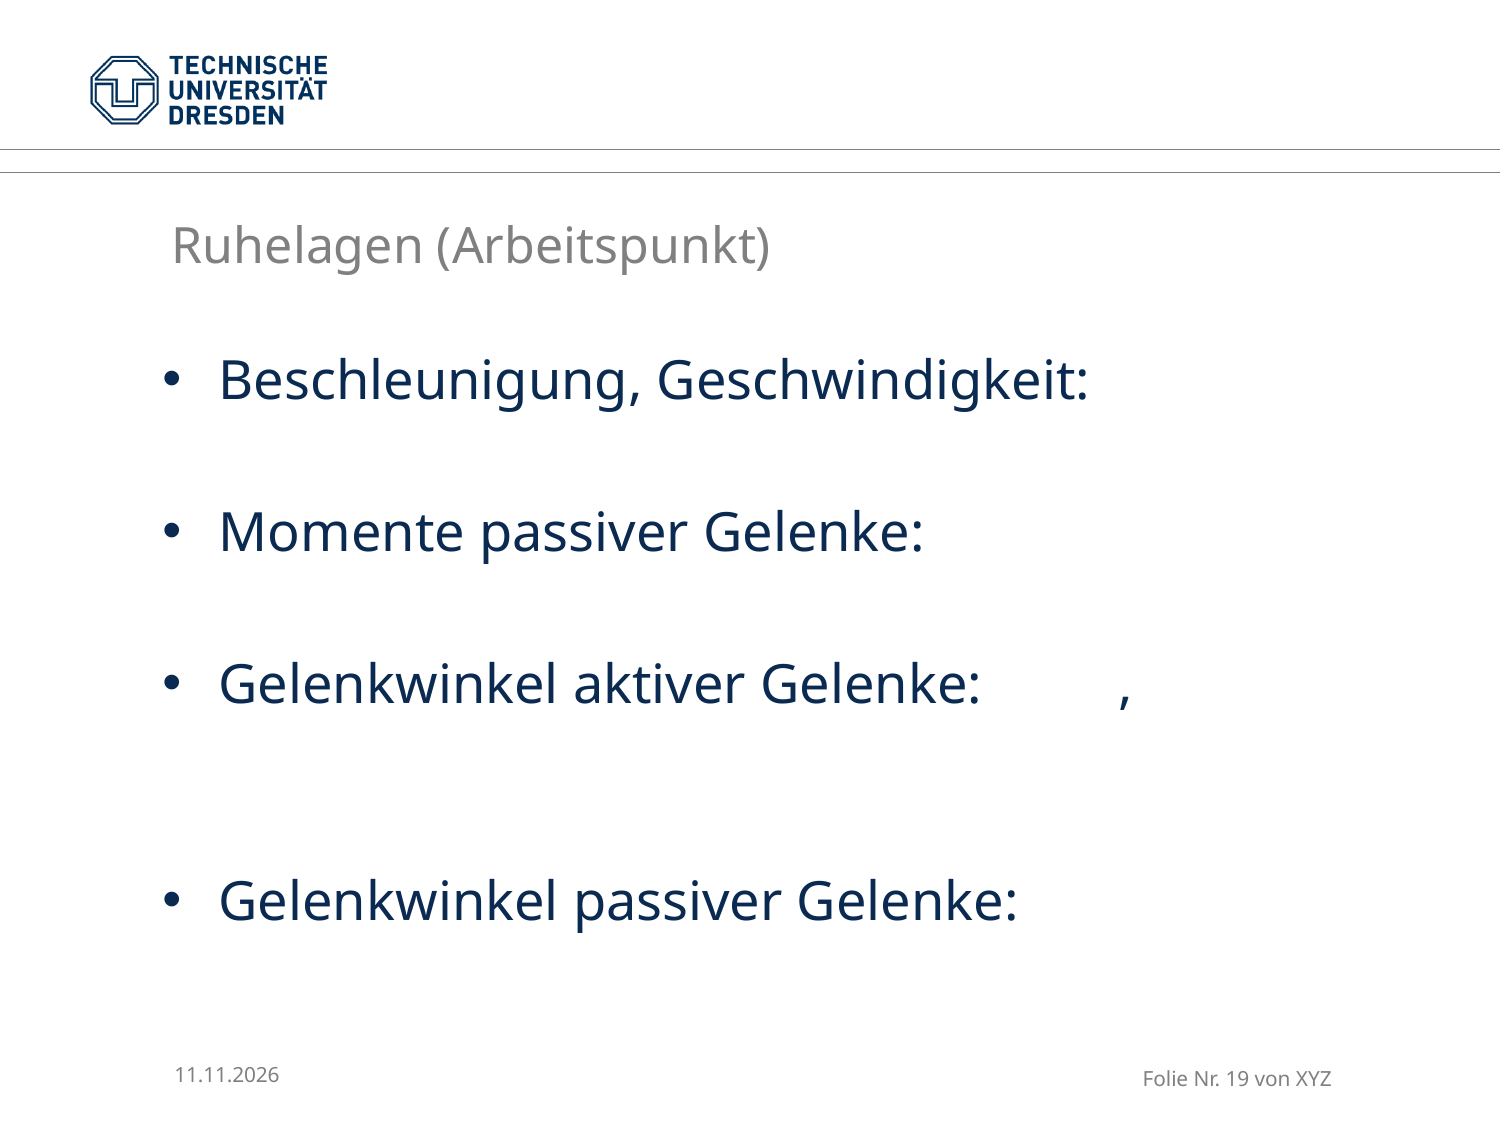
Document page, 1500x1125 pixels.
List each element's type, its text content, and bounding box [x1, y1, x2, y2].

text_box Ruhelagen (Arbeitspunkt) [156, 184, 1376, 303]
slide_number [159, 1045, 510, 1106]
picture [90, 54, 327, 125]
